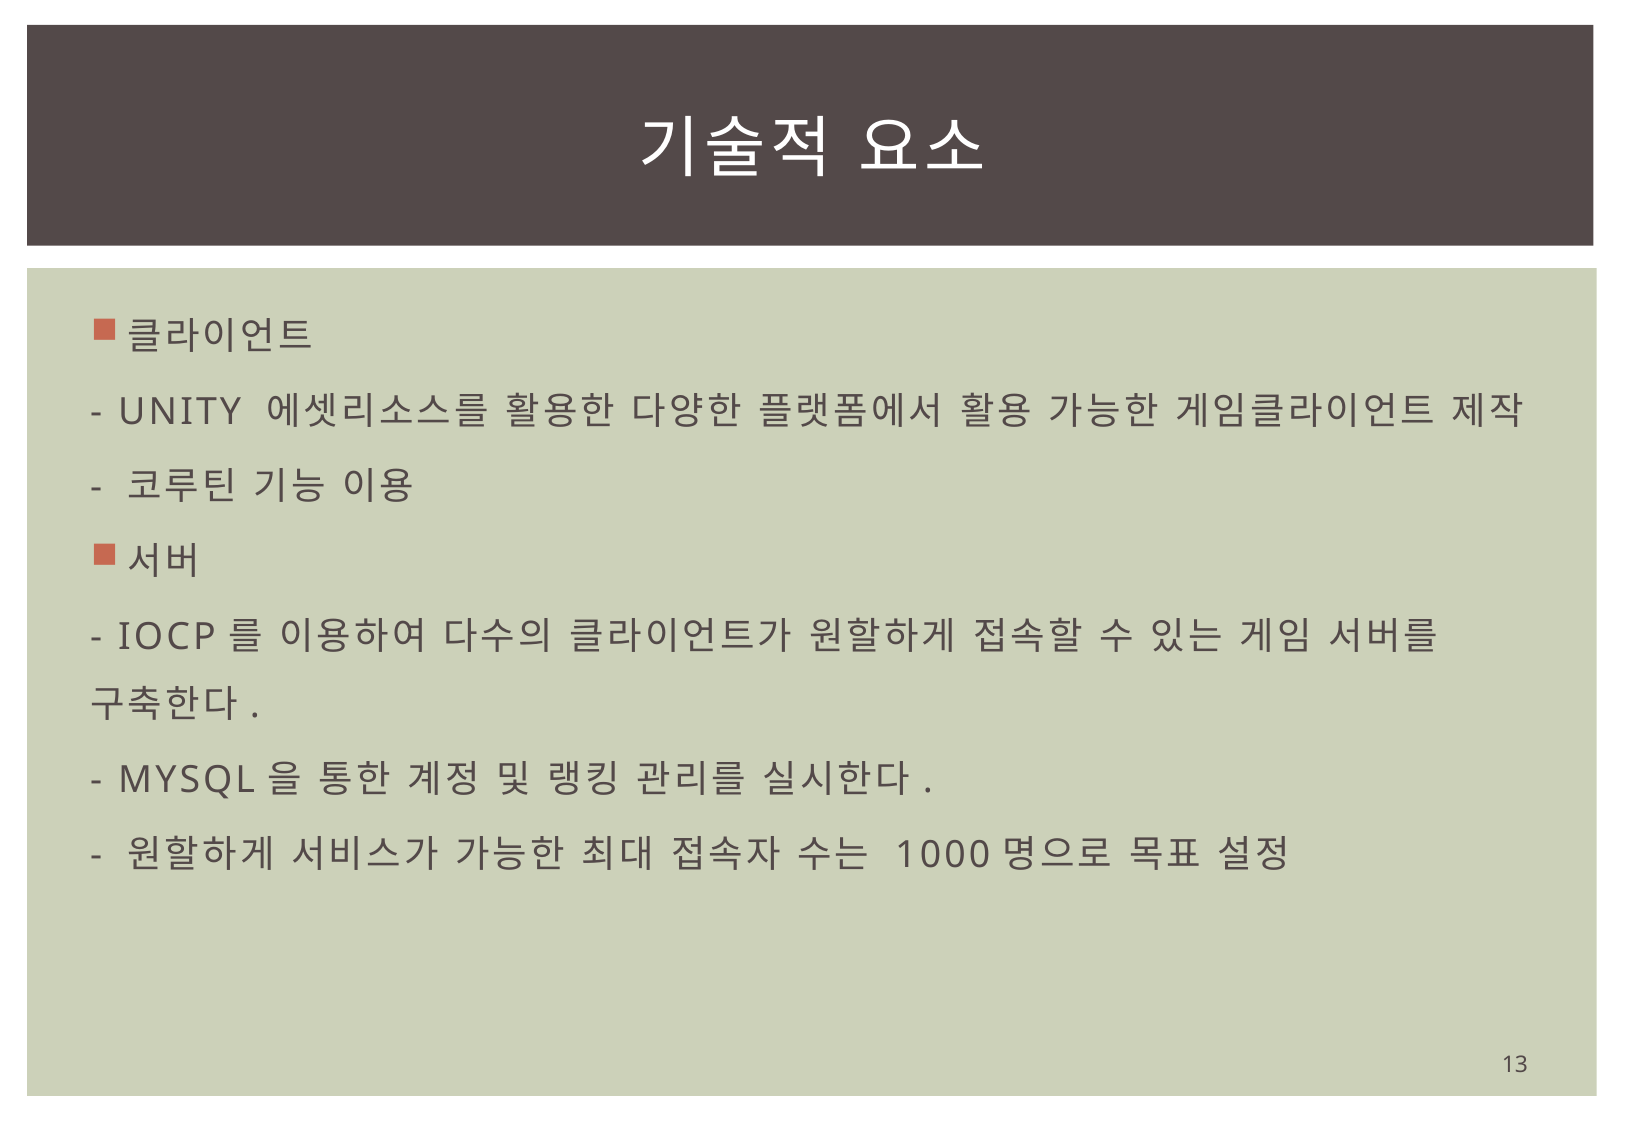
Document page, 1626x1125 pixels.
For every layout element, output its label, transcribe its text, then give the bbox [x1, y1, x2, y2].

title 기술적 요소 [67, 58, 1558, 232]
list 클라이언트 - UNITY 에셋리소스를 활용한 다양한 플랫폼에서 활용 가능한 게임클라이언트 제작 - 코루틴 기능 이용 서버 - IOCP를 이용하여 다수의 클라이언트가 원할하게 접속할 수 있는 게임 서버를 구축한다. - MYSQL을 통한 계정 및 랭킹 관리를 실시한다. - 원할하게 서비스가 가능한 최대 접속자 수는 1000명으로 목표 설정 [67, 281, 1562, 1005]
slide_number 12 [1462, 1041, 1568, 1089]
